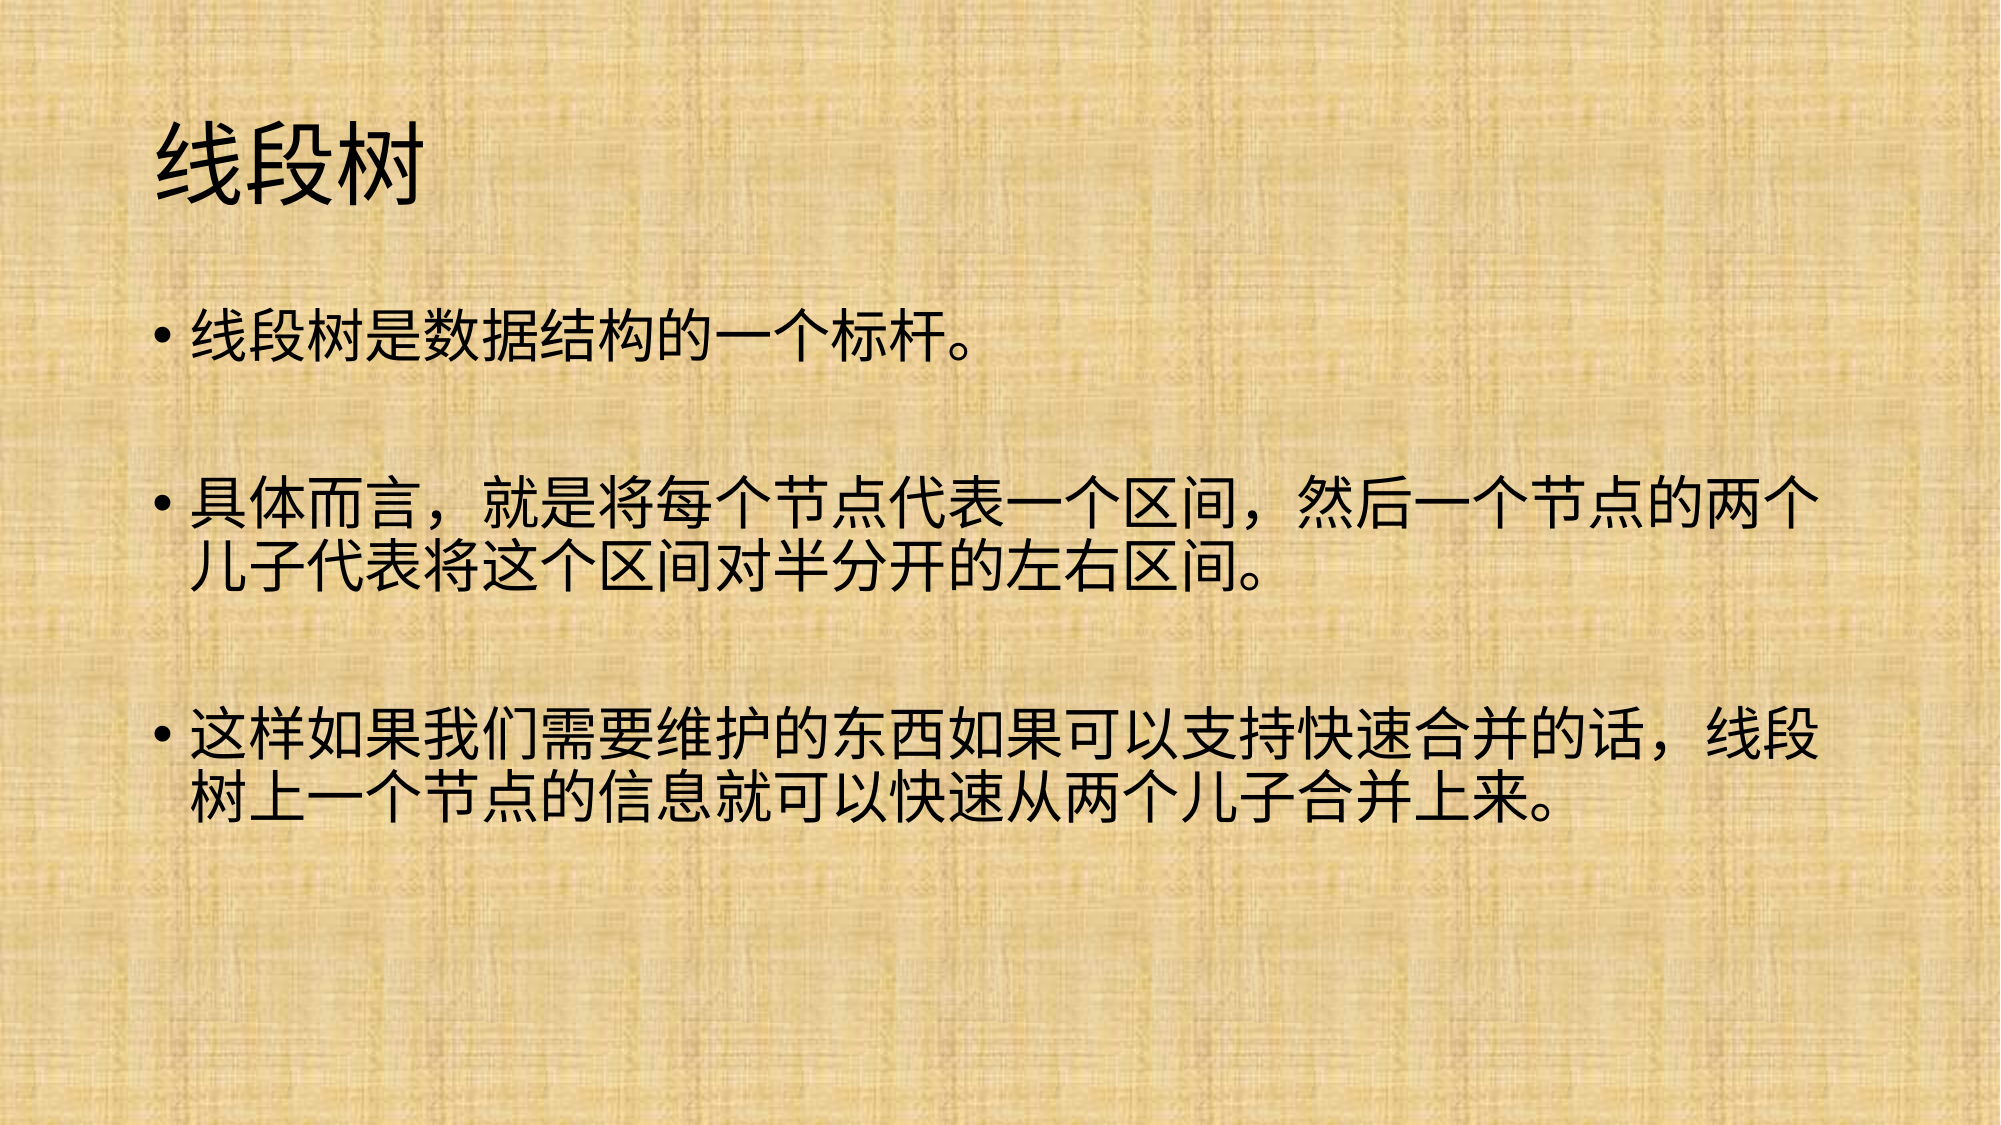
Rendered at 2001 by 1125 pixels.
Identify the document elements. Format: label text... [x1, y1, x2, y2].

picture [0, 0, 2001, 1125]
title 线段树 [137, 59, 1863, 278]
list 线段树是数据结构的一个标杆。 具体而言，就是将每个节点代表一个区间，然后一个节点的两个儿子代表将这个区间对半分开的左右区间。 这样如果我们需要维护的东西如果可以支持快速合并的话，线段树上一个节点的信息就可以快速从两个儿子合并上来。 [137, 299, 1863, 1014]
